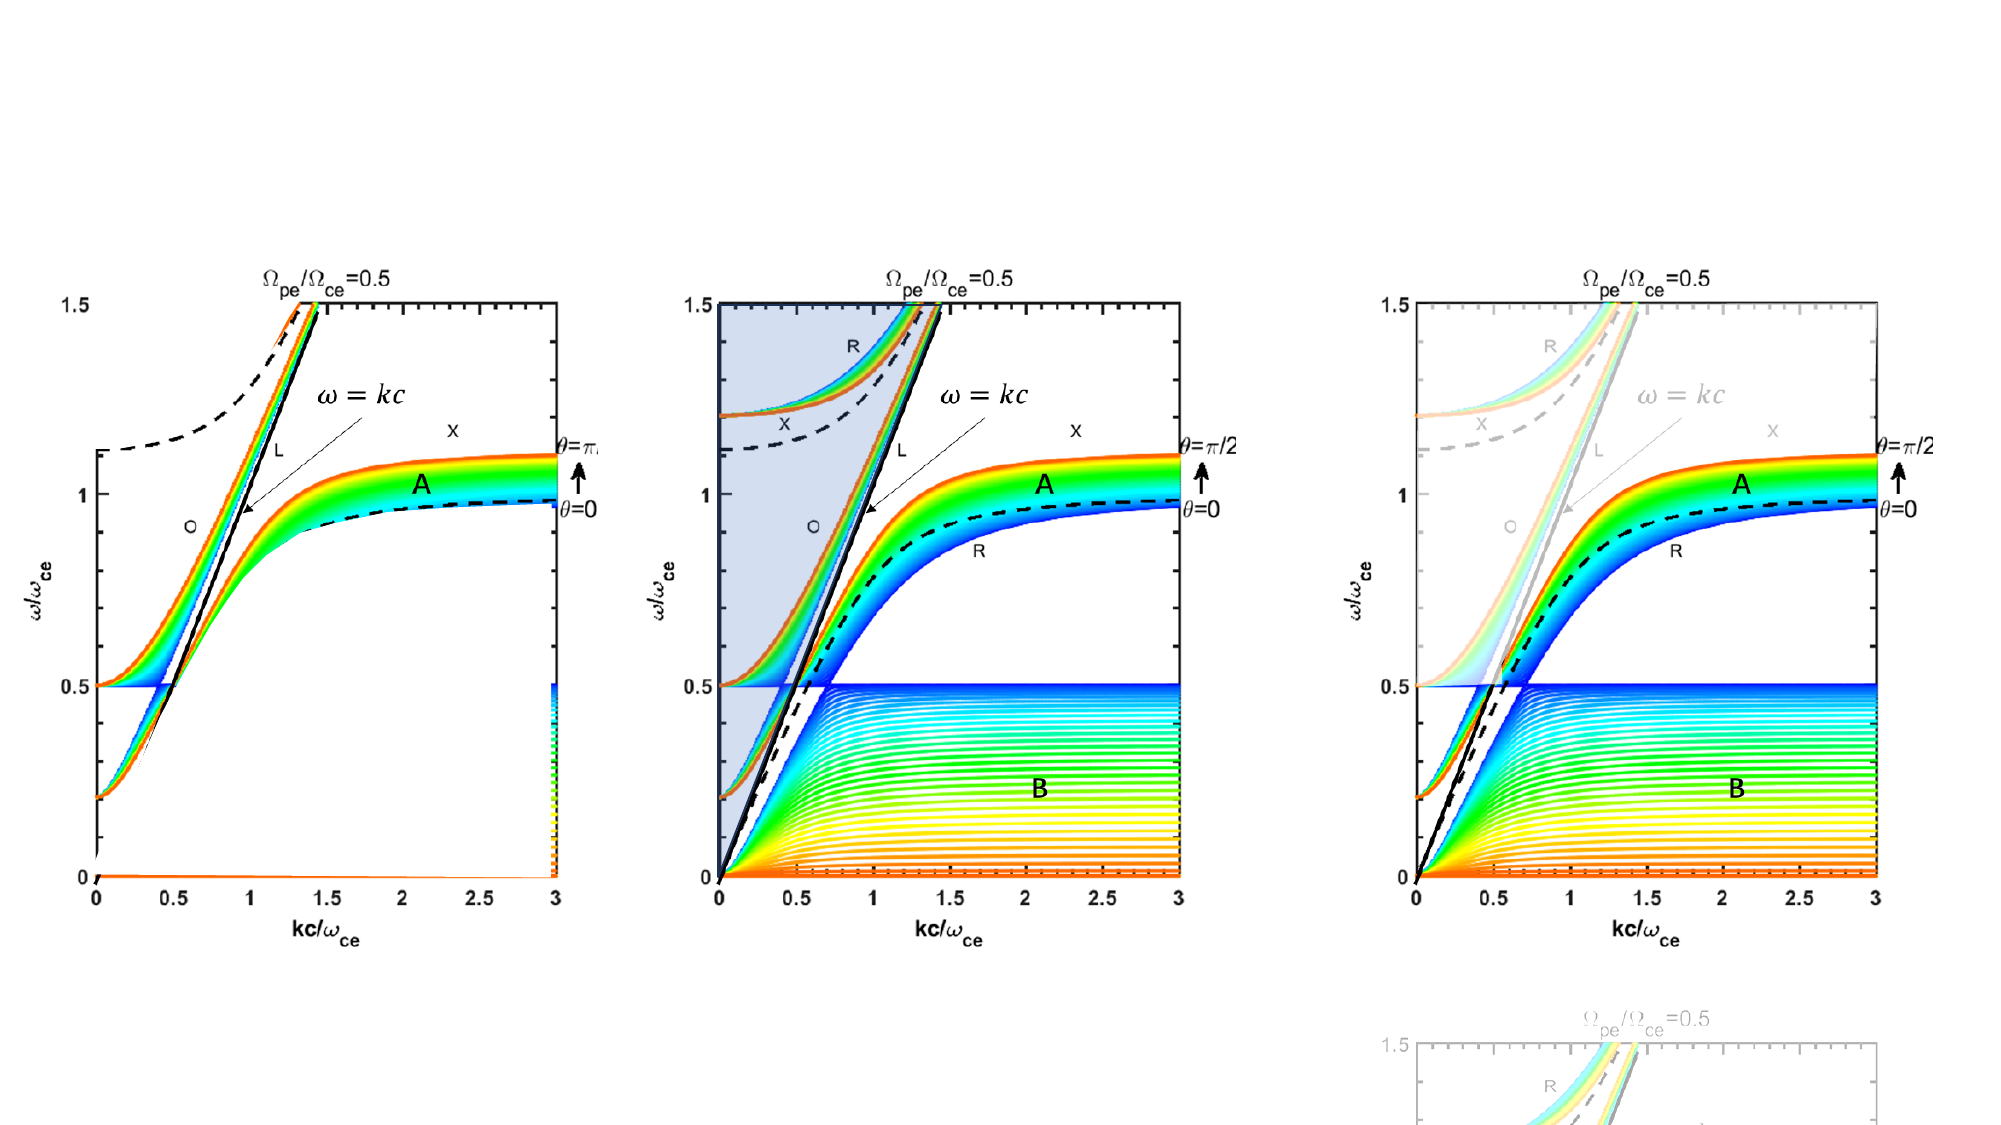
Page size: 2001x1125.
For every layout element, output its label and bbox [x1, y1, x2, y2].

picture [0, 262, 1249, 959]
picture [1295, 1002, 1946, 1125]
picture [1295, 262, 1946, 959]
